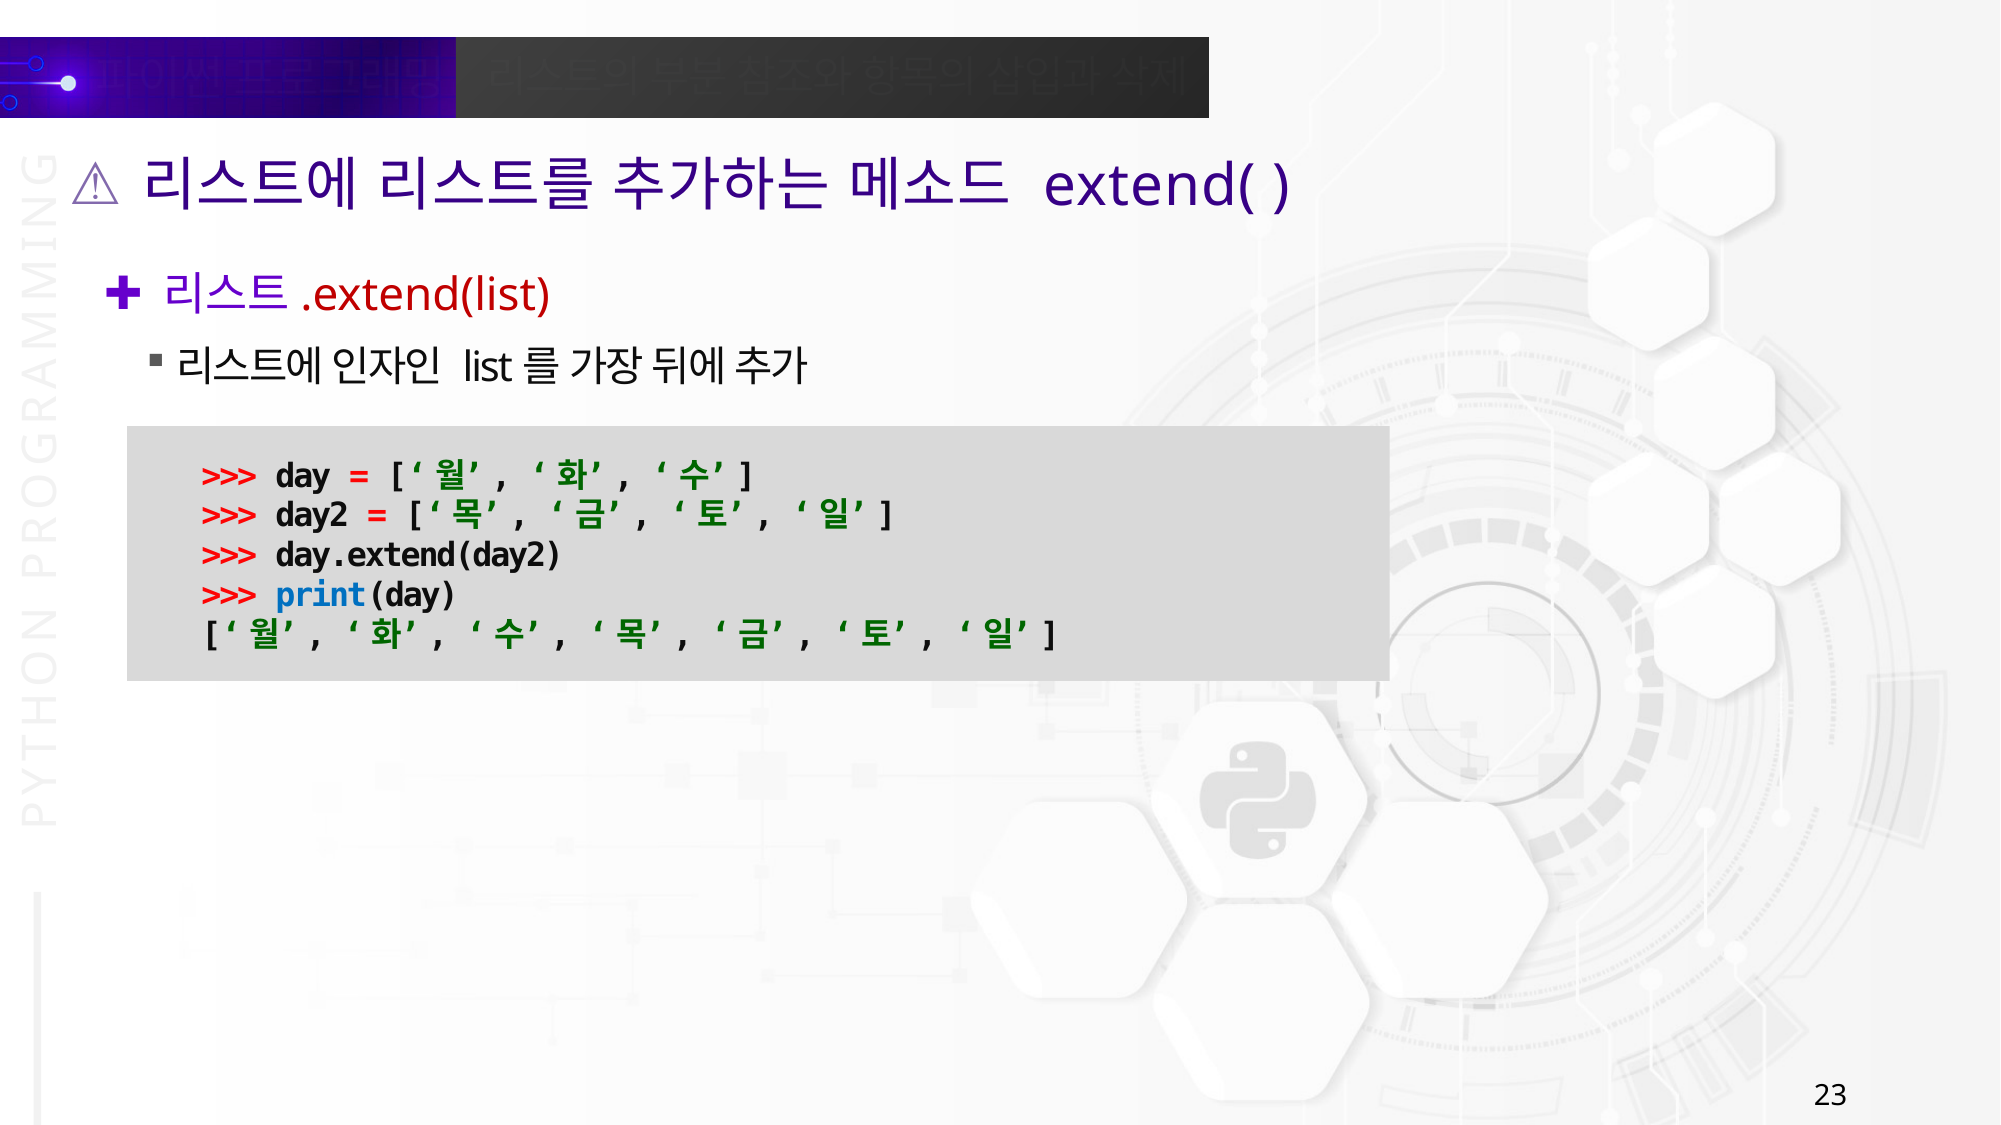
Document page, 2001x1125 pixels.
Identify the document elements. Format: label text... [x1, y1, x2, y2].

text_box 리스트.extend(list) [89, 233, 1432, 328]
picture [0, 0, 2001, 1125]
text_box >>> day = [‘월’, ‘화’, ‘수’] >>> day2 = [‘목’, ‘금’, ‘토’, ‘일’] >>> day.extend(day2) >>> print(day) [‘월’, ‘화’, ‘수’, ‘목’, ‘금’, ‘토’, ‘일’] [126, 425, 1391, 682]
slide_number 23 [1412, 1066, 1863, 1125]
text_box 리스트에 인자인 list를 가장 뒤에 추가 [131, 328, 1390, 398]
text_box 리스트에 리스트를 추가하는 메소드 extend( ) [54, 140, 1390, 225]
